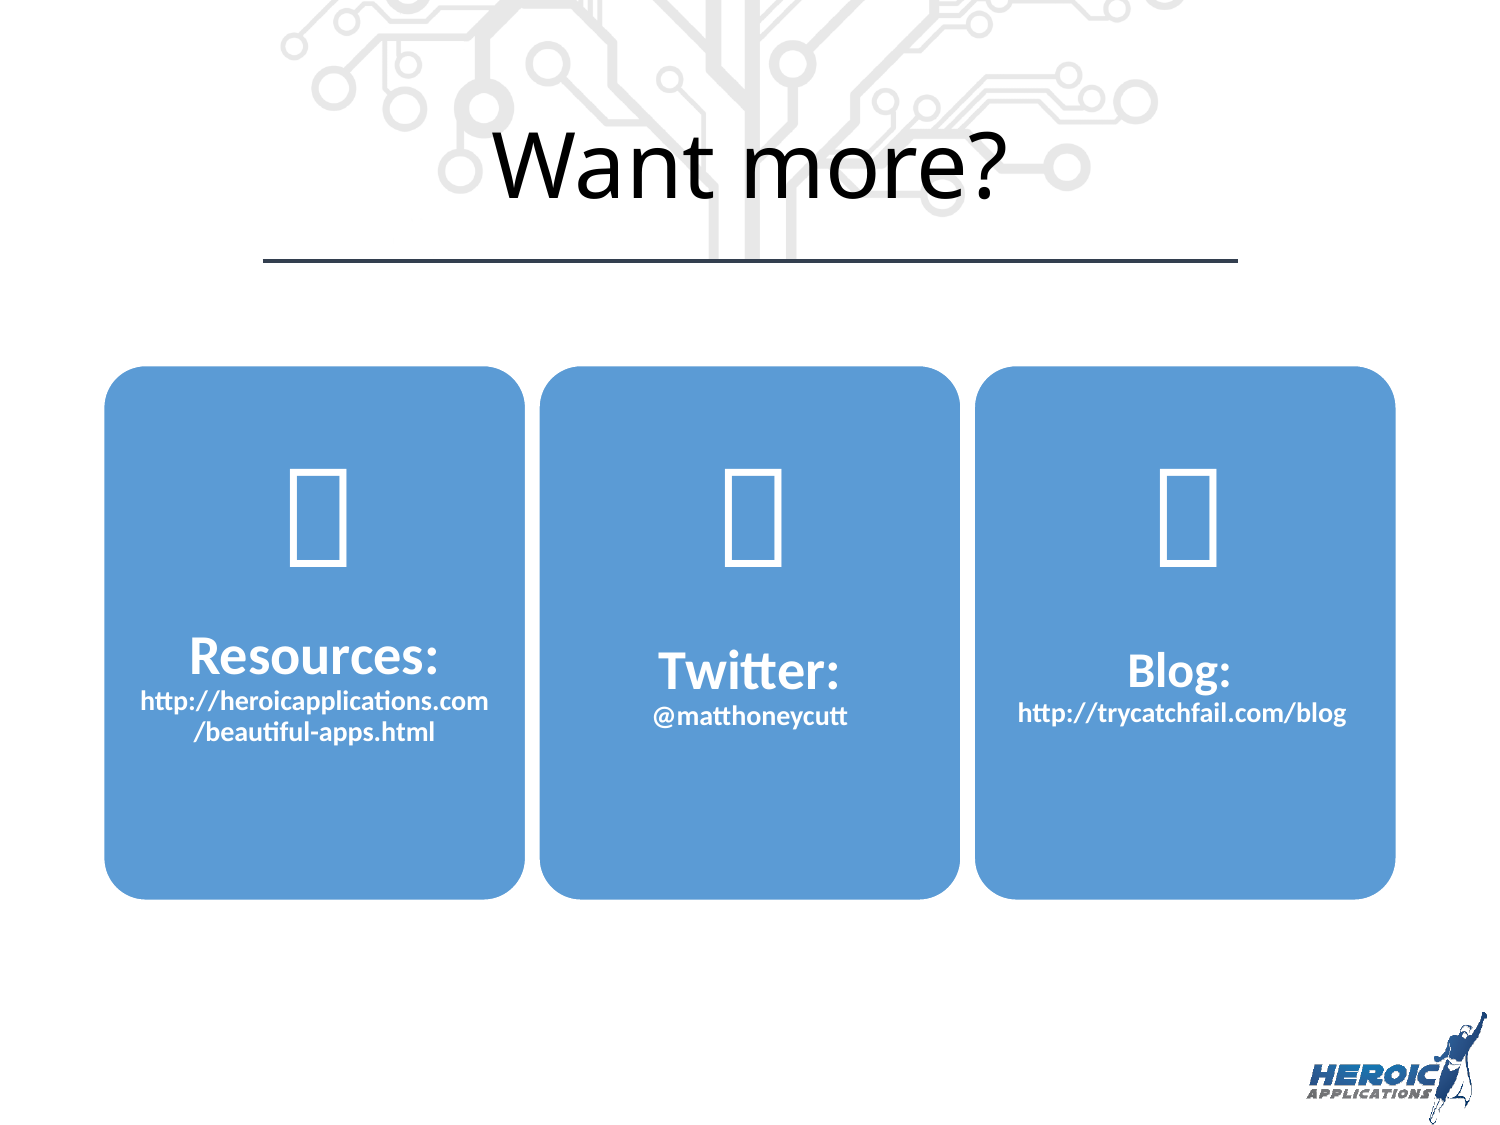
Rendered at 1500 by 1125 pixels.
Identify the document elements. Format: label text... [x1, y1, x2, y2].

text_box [103, 365, 1397, 901]
title Want more? [103, 59, 1397, 278]
picture [1306, 1012, 1487, 1125]
